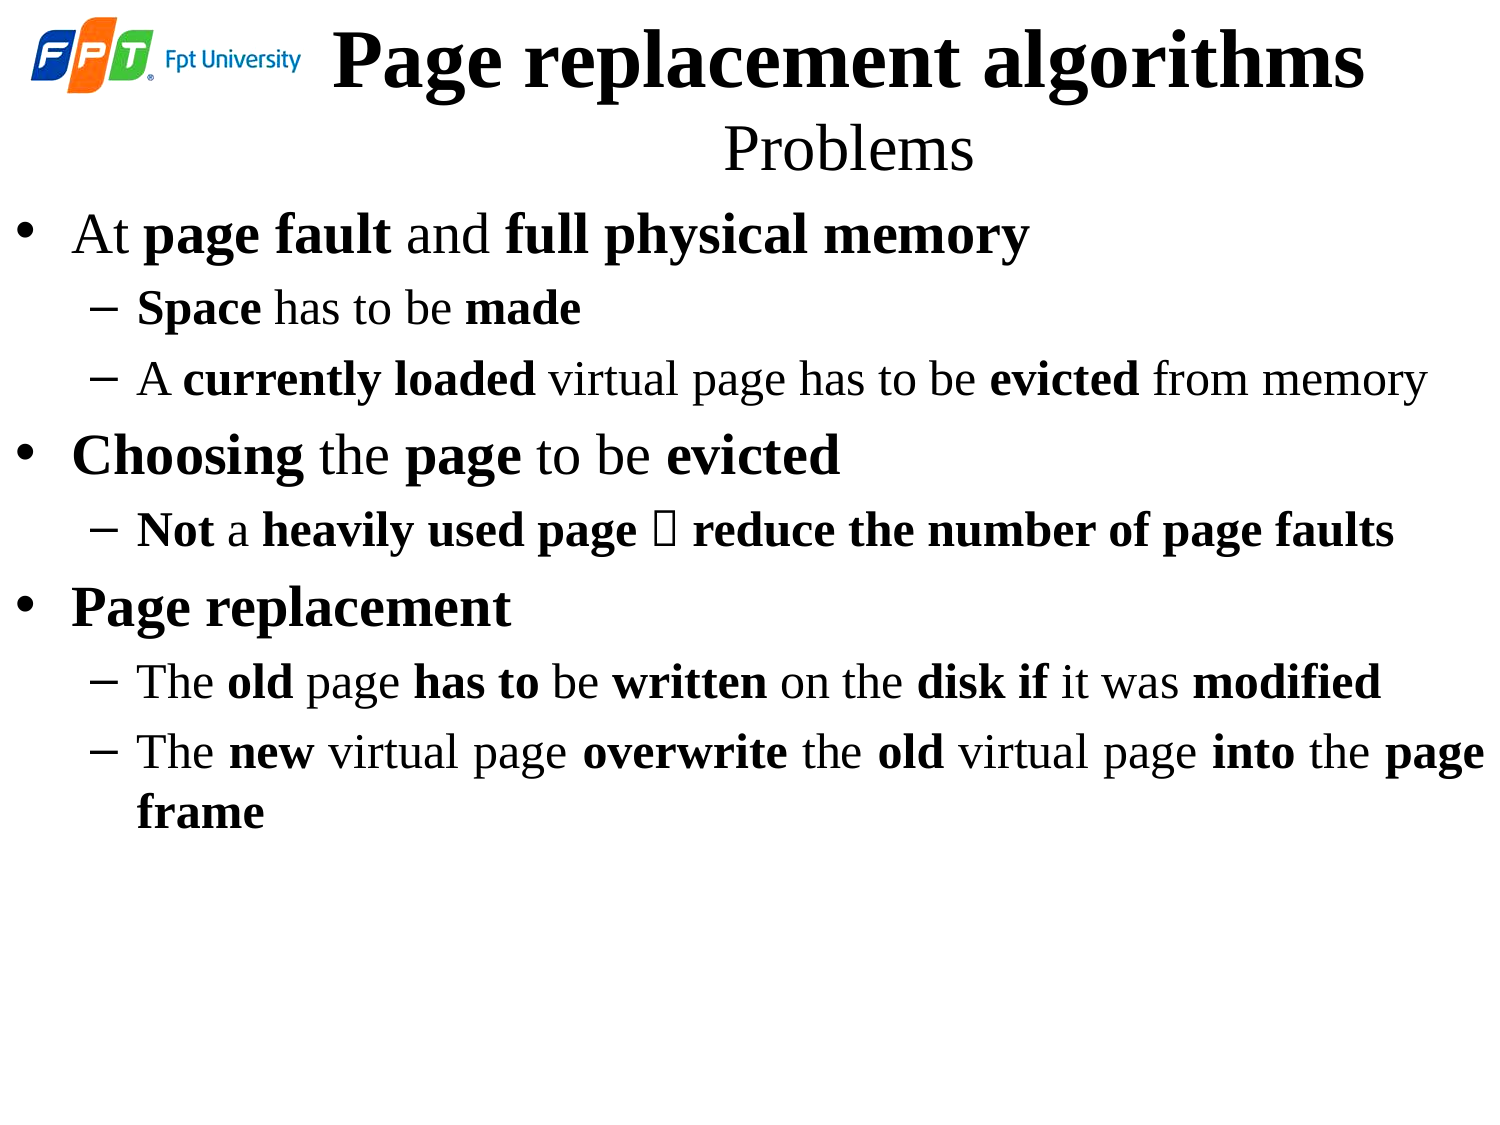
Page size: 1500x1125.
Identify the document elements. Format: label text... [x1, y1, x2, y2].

title Page replacement algorithms Problems [200, 0, 1500, 187]
picture [0, 0, 200, 122]
list At page fault and full physical memory Space has to be made A currently loaded virtual page has to be evicted from memory Choosing the page to be evicted Not a heavily used page  reduce the number of page faults Page replacement The old page has to be written on the disk if it was modified The new virtual page overwrite the old virtual page into the page frame [0, 187, 1500, 1125]
